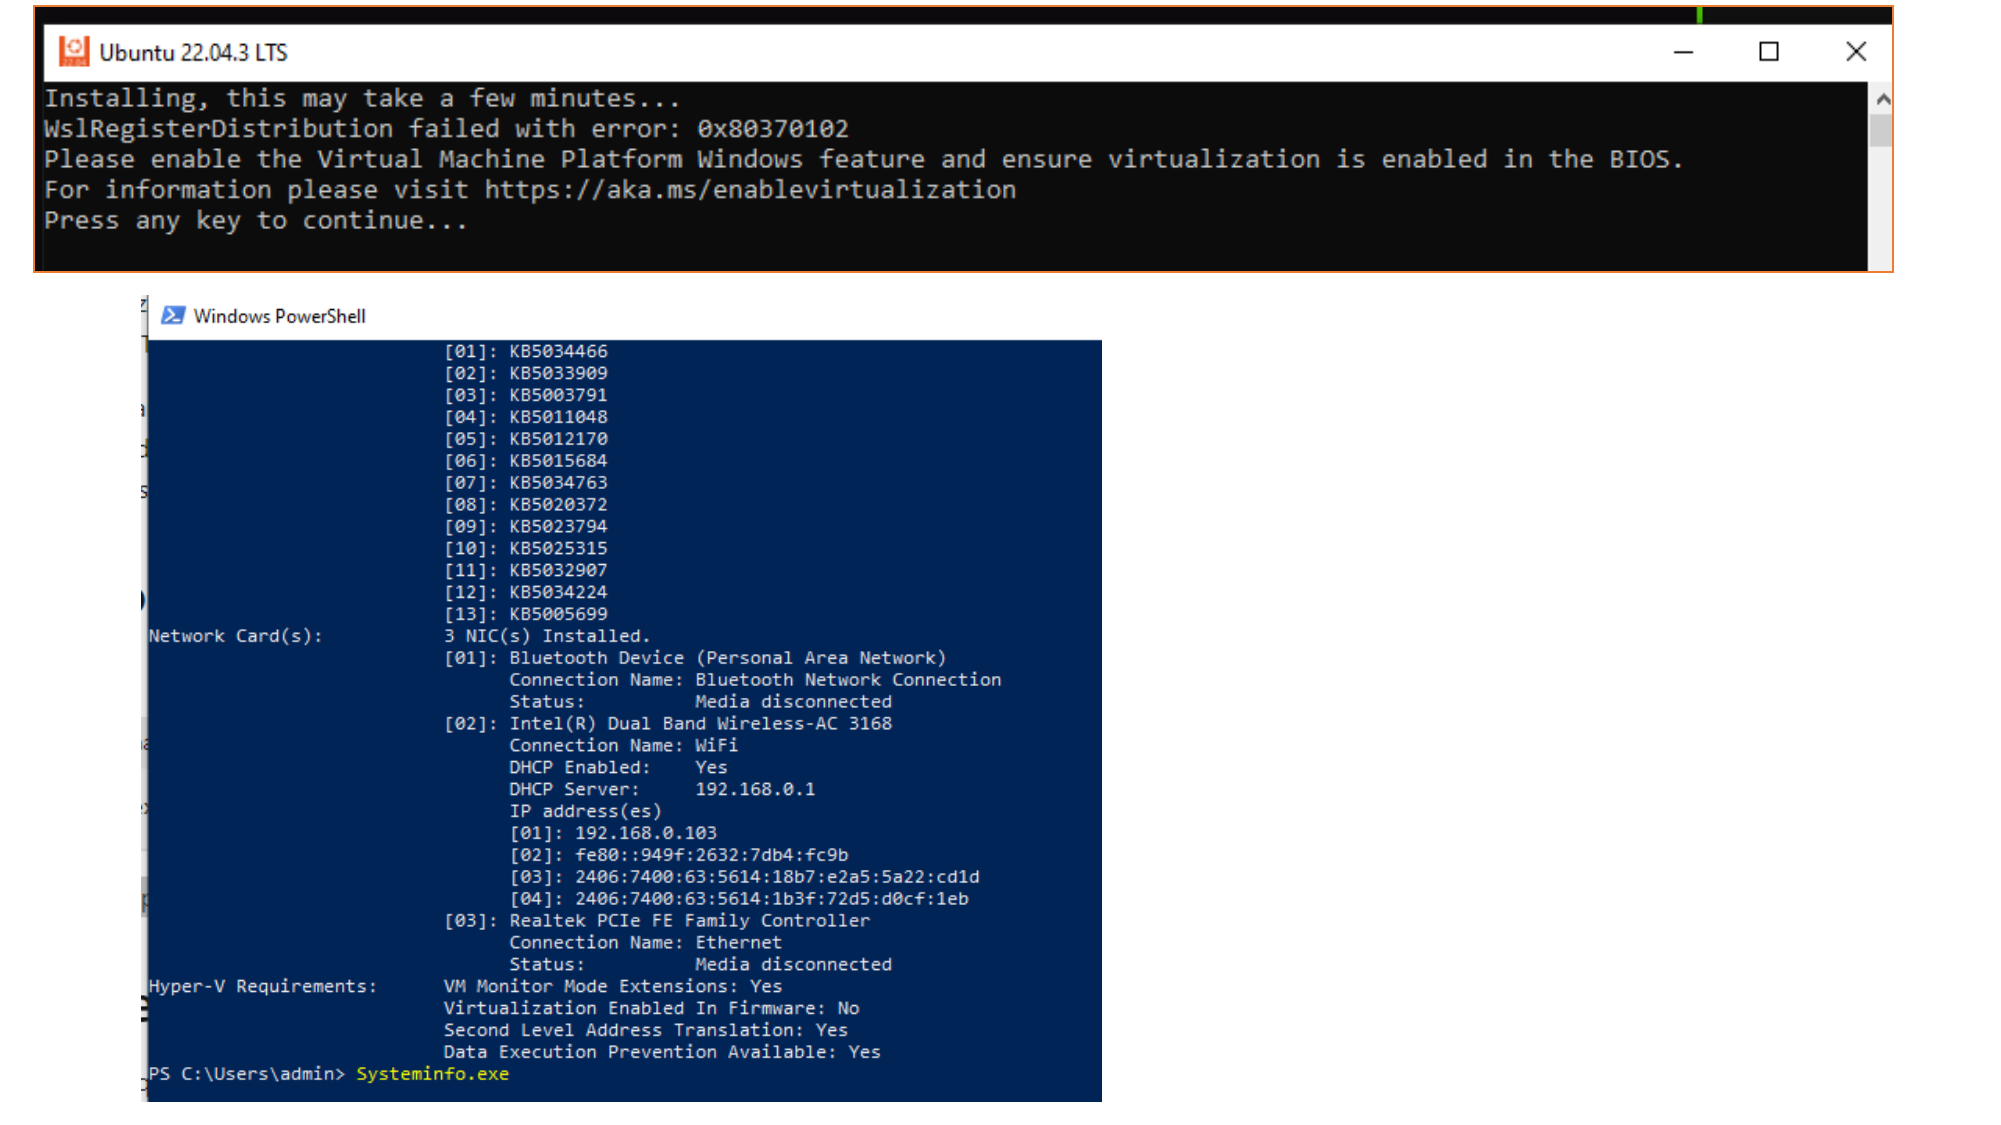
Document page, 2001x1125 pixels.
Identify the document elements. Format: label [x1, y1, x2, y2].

picture [140, 295, 1102, 1102]
picture [35, 6, 1893, 271]
